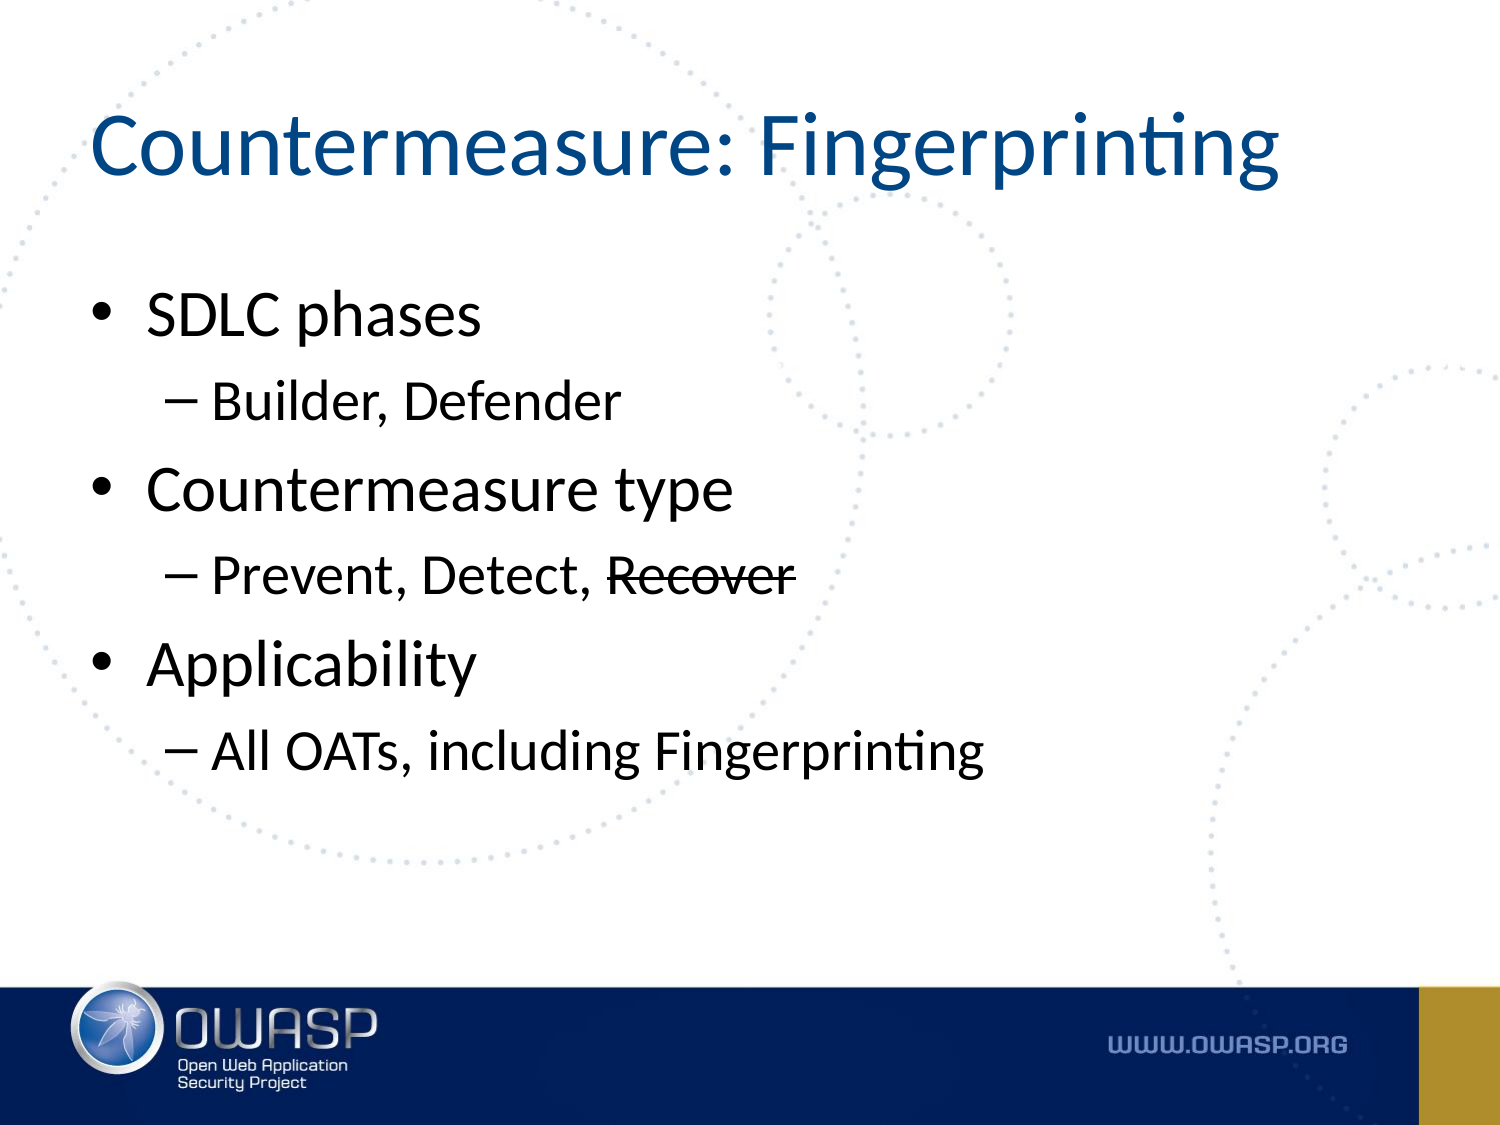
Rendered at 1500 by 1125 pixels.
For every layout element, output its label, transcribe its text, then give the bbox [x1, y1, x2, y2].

title Countermeasure: Fingerprinting [75, 45, 1425, 233]
picture [0, 0, 1500, 1125]
list SDLC phases Builder, Defender Countermeasure type Prevent, Detect, Recover Applicability All OATs, including Fingerprinting [75, 262, 1425, 940]
